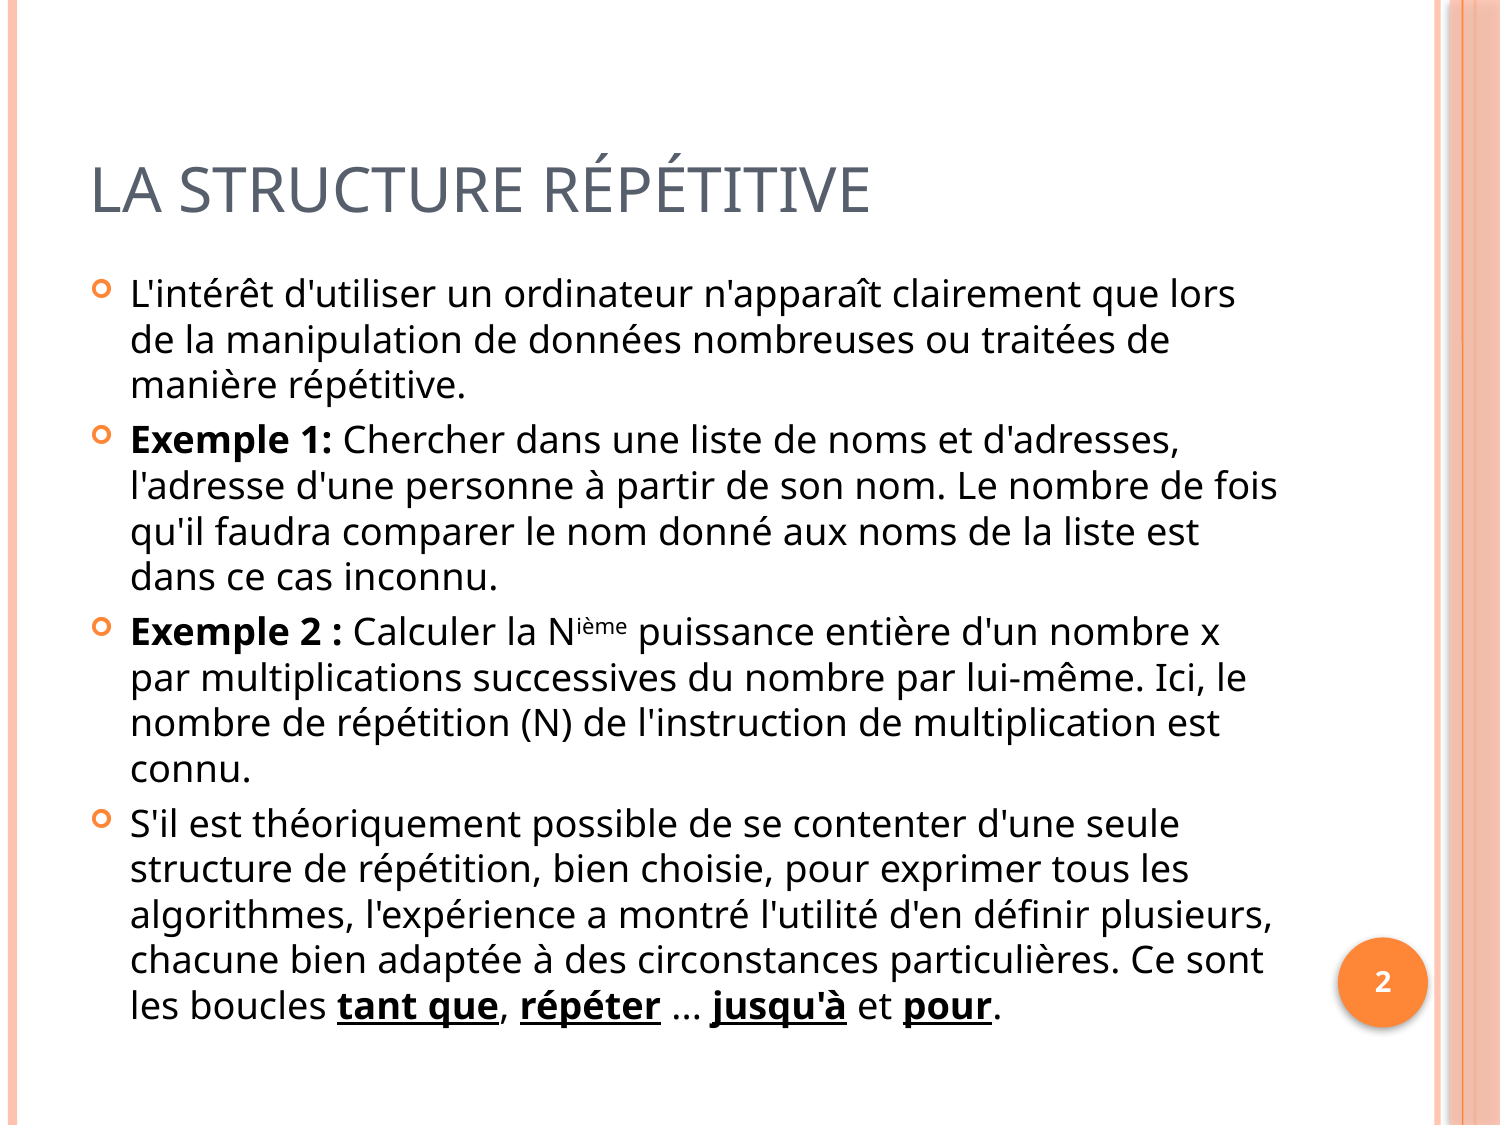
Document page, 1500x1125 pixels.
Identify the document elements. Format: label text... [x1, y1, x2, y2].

list L'intérêt d'utiliser un ordinateur n'apparaît clairement que lors de la manipulation de données nombreuses ou traitées de manière répétitive. Exemple 1: Chercher dans une liste de noms et d'adresses, l'adresse d'une personne à partir de son nom. Le nombre de fois qu'il faudra comparer le nom donné aux noms de la liste est dans ce cas inconnu. Exemple 2 : Calculer la Nième puissance entière d'un nombre x par multiplications successives du nombre par lui-même. Ici, le nombre de répétition (N) de l'instruction de multiplication est connu. S'il est théoriquement possible de se contenter d'une seule structure de répétition, bien choisie, pour exprimer tous les algorithmes, l'expérience a montré l'utilité d'en définir plusieurs, chacune bien adaptée à des circonstances particulières. Ce sont les boucles tant que, répéter ... jusqu'à et pour. [75, 262, 1300, 1062]
slide_number 2 [1333, 940, 1434, 1027]
title La structure répétitive [75, 45, 1300, 233]
